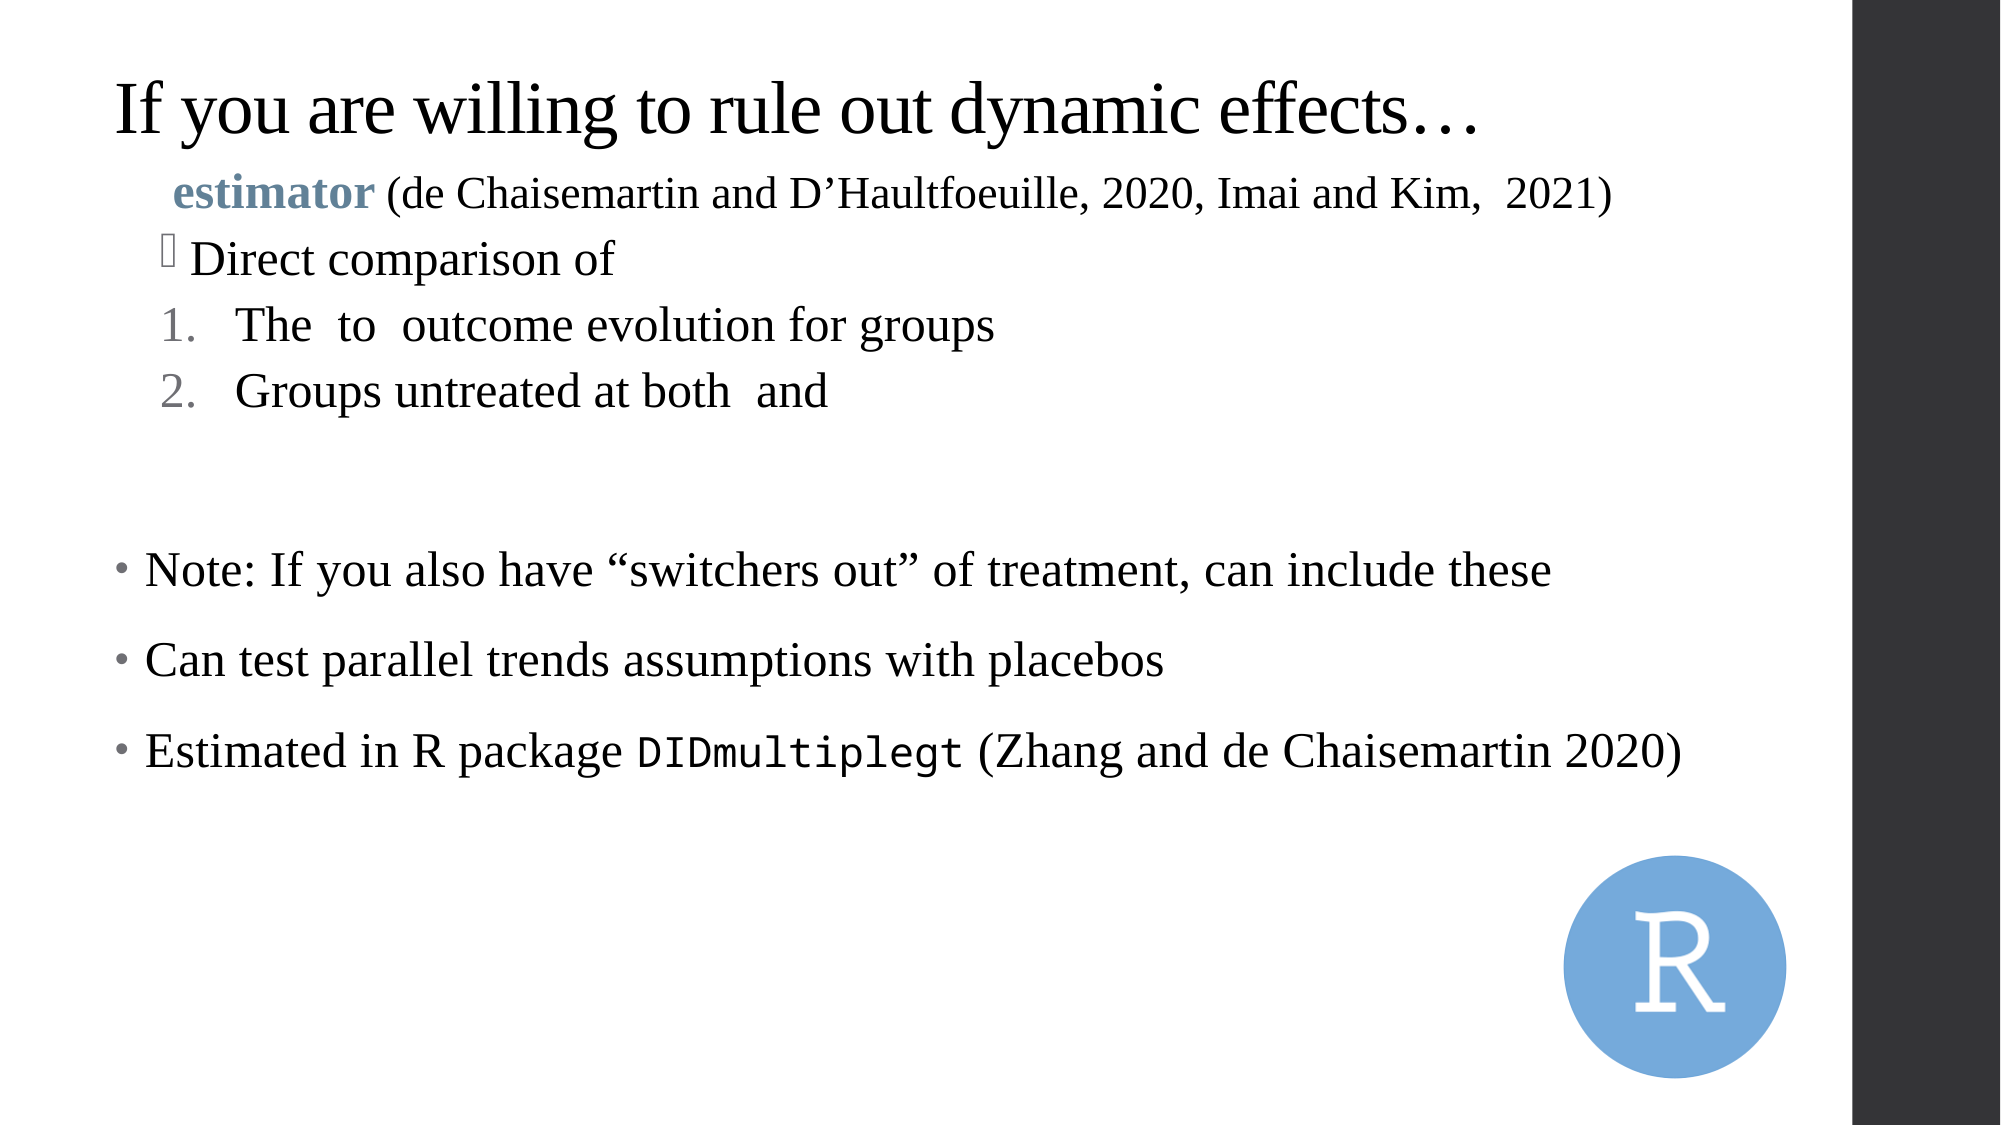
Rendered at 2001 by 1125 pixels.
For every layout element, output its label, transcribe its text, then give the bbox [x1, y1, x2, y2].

text_box [62, 456, 1800, 1125]
picture [1562, 854, 1789, 1080]
title If you are willing to rule out dynamic effects… [99, 55, 1813, 158]
